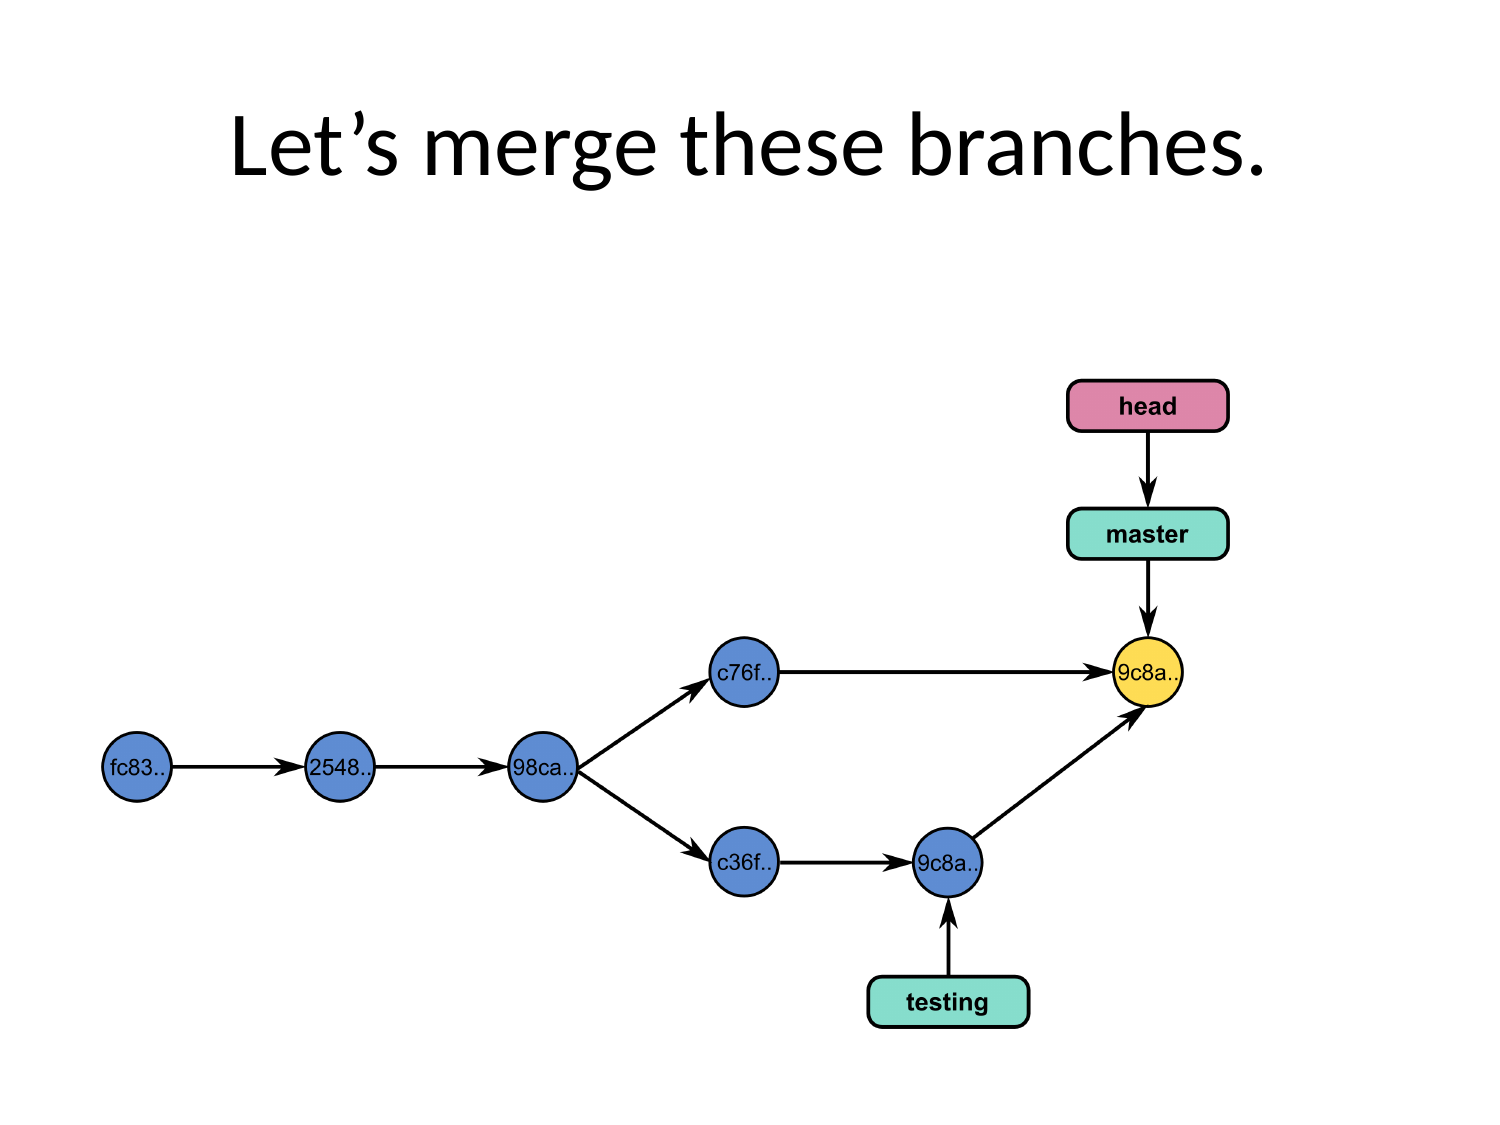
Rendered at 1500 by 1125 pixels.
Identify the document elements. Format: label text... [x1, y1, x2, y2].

title Let’s merge these branches. [75, 45, 1425, 233]
picture [34, 259, 1500, 1125]
